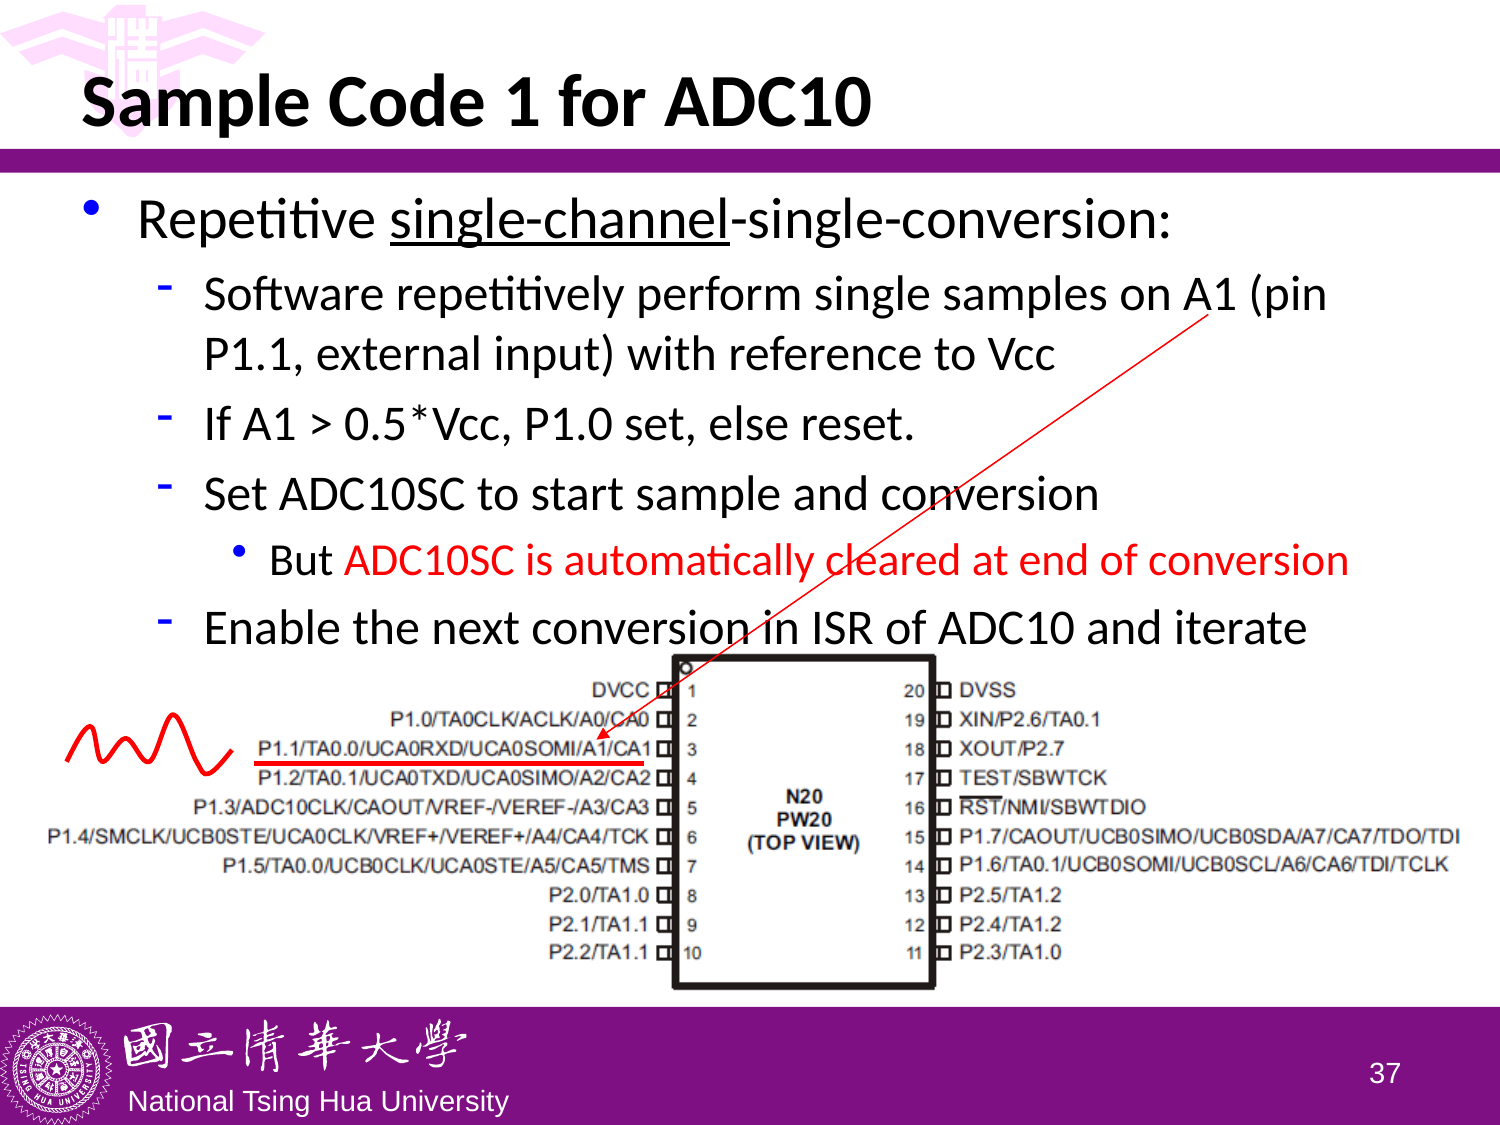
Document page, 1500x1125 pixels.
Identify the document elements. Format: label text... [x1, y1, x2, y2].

slide_number 36 [1104, 1021, 1417, 1097]
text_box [596, 314, 1209, 740]
title Sample Code 1 for ADC10 [66, 37, 1436, 149]
picture [29, 645, 1478, 1001]
list Repetitive single-channel-single-conversion: Software repetitively perform single samples on A1 (pin P1.1, external input) with reference to Vcc If A1 > 0.5*Vcc, P1.0 set, else reset. Set ADC10SC to start sample and conversion But ADC10SC is automatically cleared at end of conversion Enable the next conversion in ISR of ADC10 and iterate [66, 172, 1436, 645]
